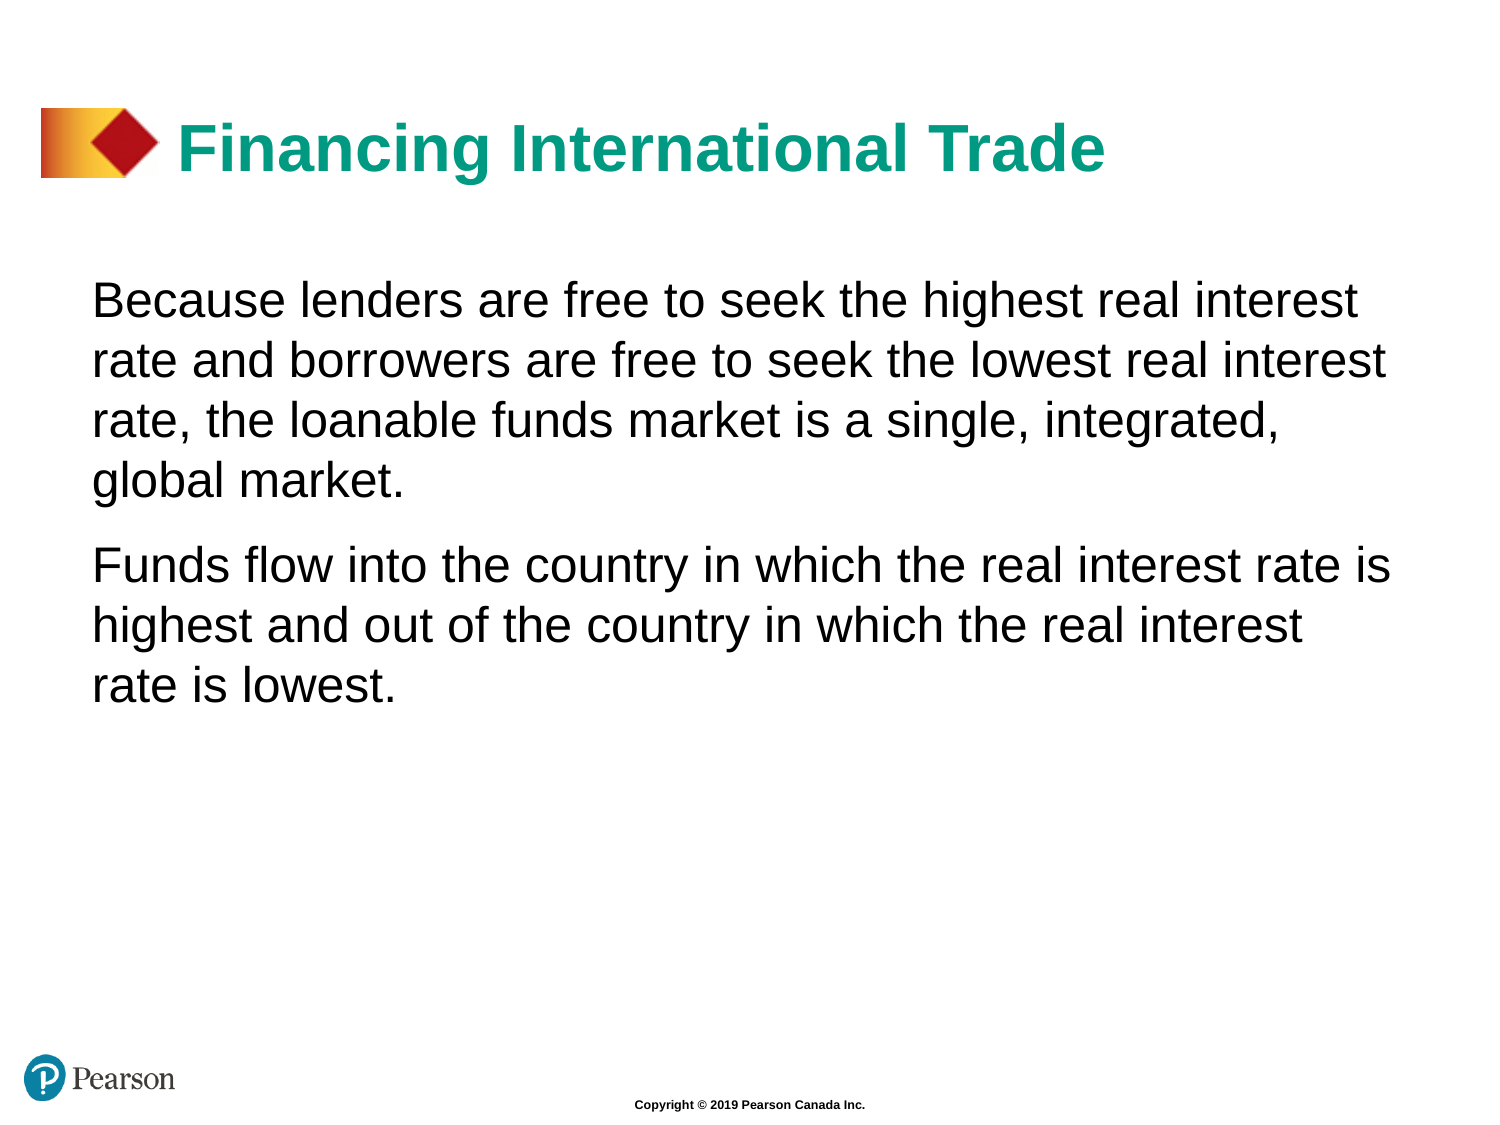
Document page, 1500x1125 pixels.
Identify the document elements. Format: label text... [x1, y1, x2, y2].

picture [50, 1054, 175, 1101]
picture [24, 1087, 34, 1101]
list Because lenders are free to seek the highest real interest rate and borrowers are free to seek the lowest real interest rate, the loanable funds market is a single, integrated, global market. Funds flow into the country in which the real interest rate is highest and out of the country in which the real interest rate is lowest. [59, 259, 1410, 1003]
title Financing International Trade [162, 17, 1425, 273]
picture [41, 108, 160, 178]
picture [33, 1064, 58, 1089]
picture [24, 1054, 41, 1072]
